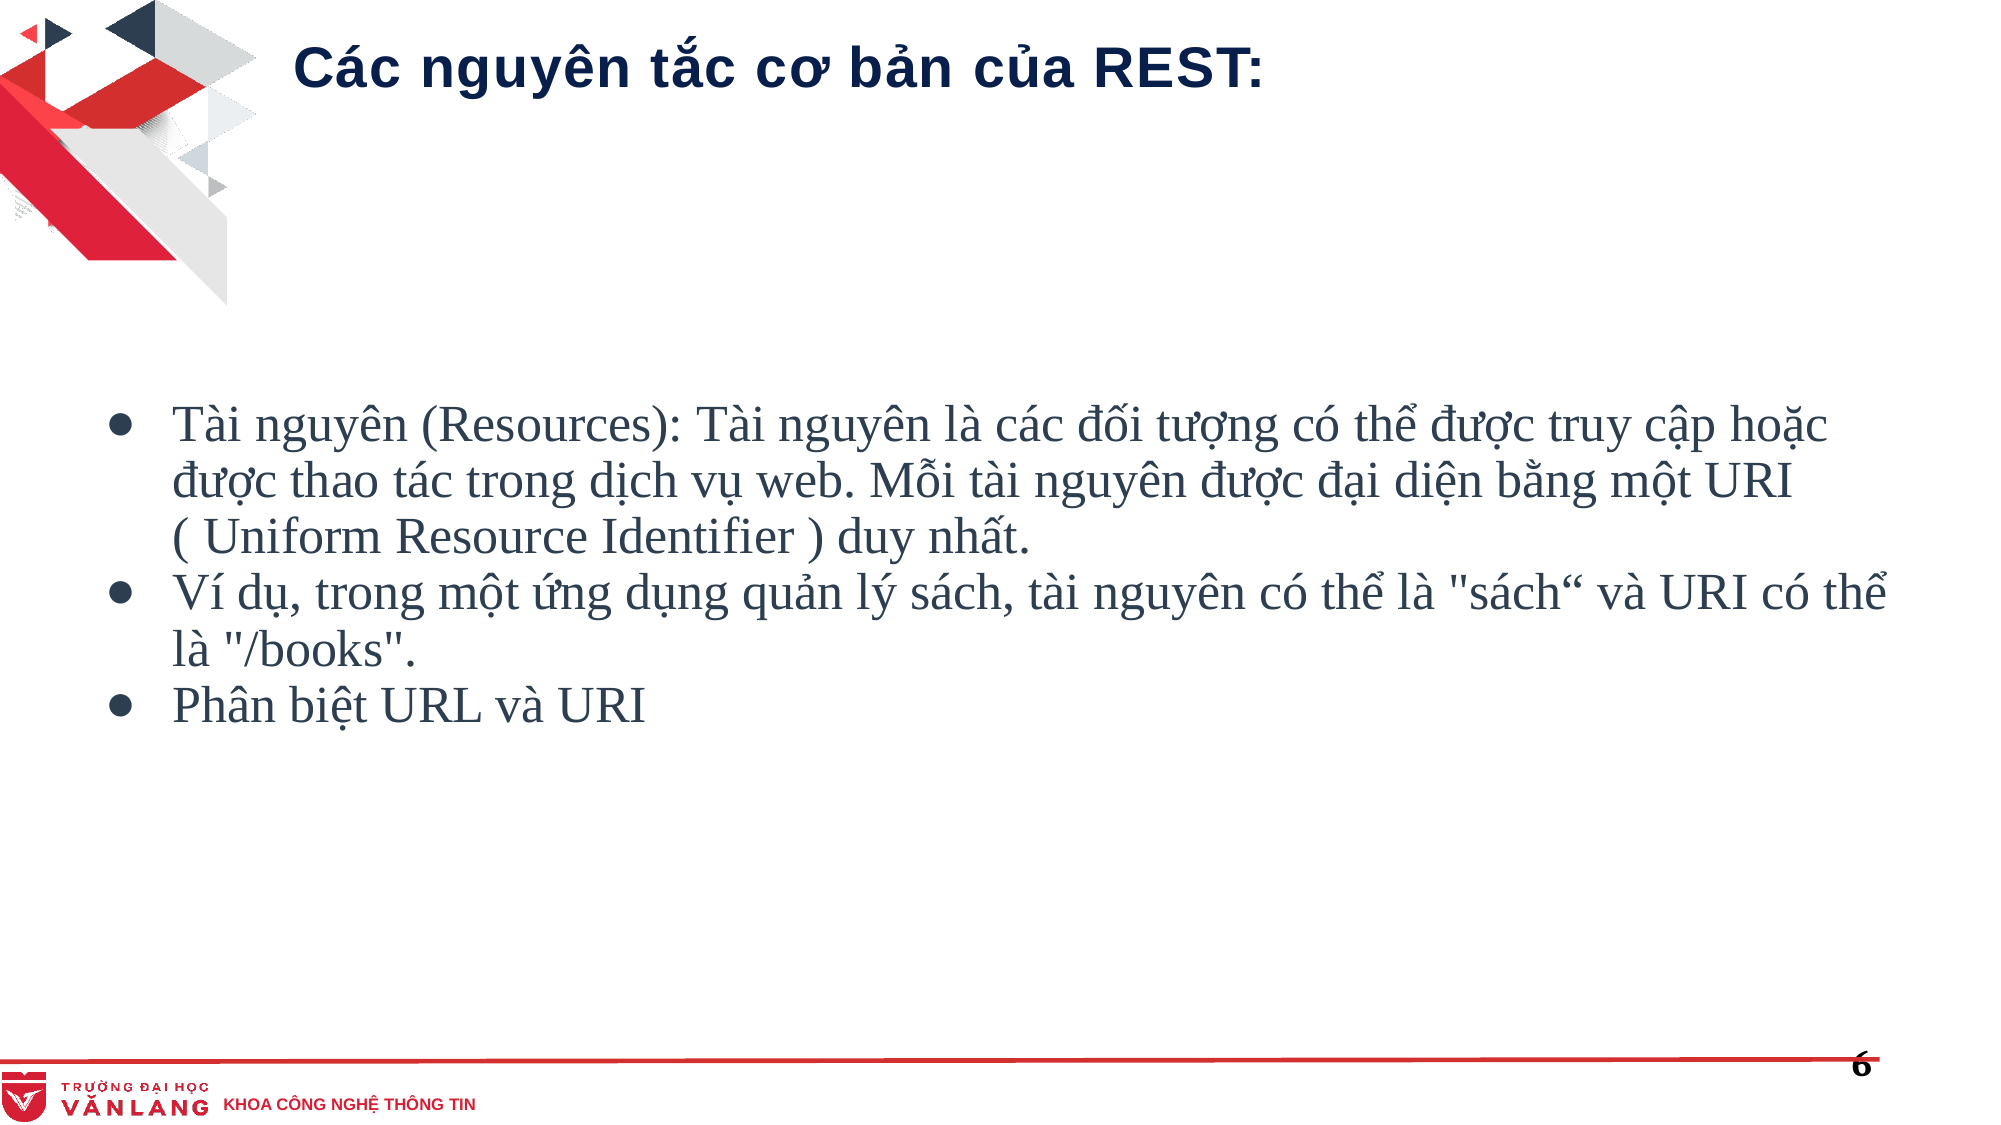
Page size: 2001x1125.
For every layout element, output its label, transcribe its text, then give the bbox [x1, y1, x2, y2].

text_box Các nguyên tắc cơ bản của REST: [293, 28, 1829, 100]
picture [2, 1072, 208, 1122]
picture [0, 0, 256, 233]
picture [0, 173, 60, 233]
list Tài nguyên (Resources): Tài nguyên là các đối tượng có thể được truy cập hoặc được thao tác trong dịch vụ web. Mỗi tài nguyên được đại diện bằng một URI ( Uniform Resource Identifier ) duy nhất. Ví dụ, trong một ứng dụng quản lý sách, tài nguyên có thể là "sách“ và URI có thể là "/books". Phân biệt URL và URI [57, 381, 1943, 838]
